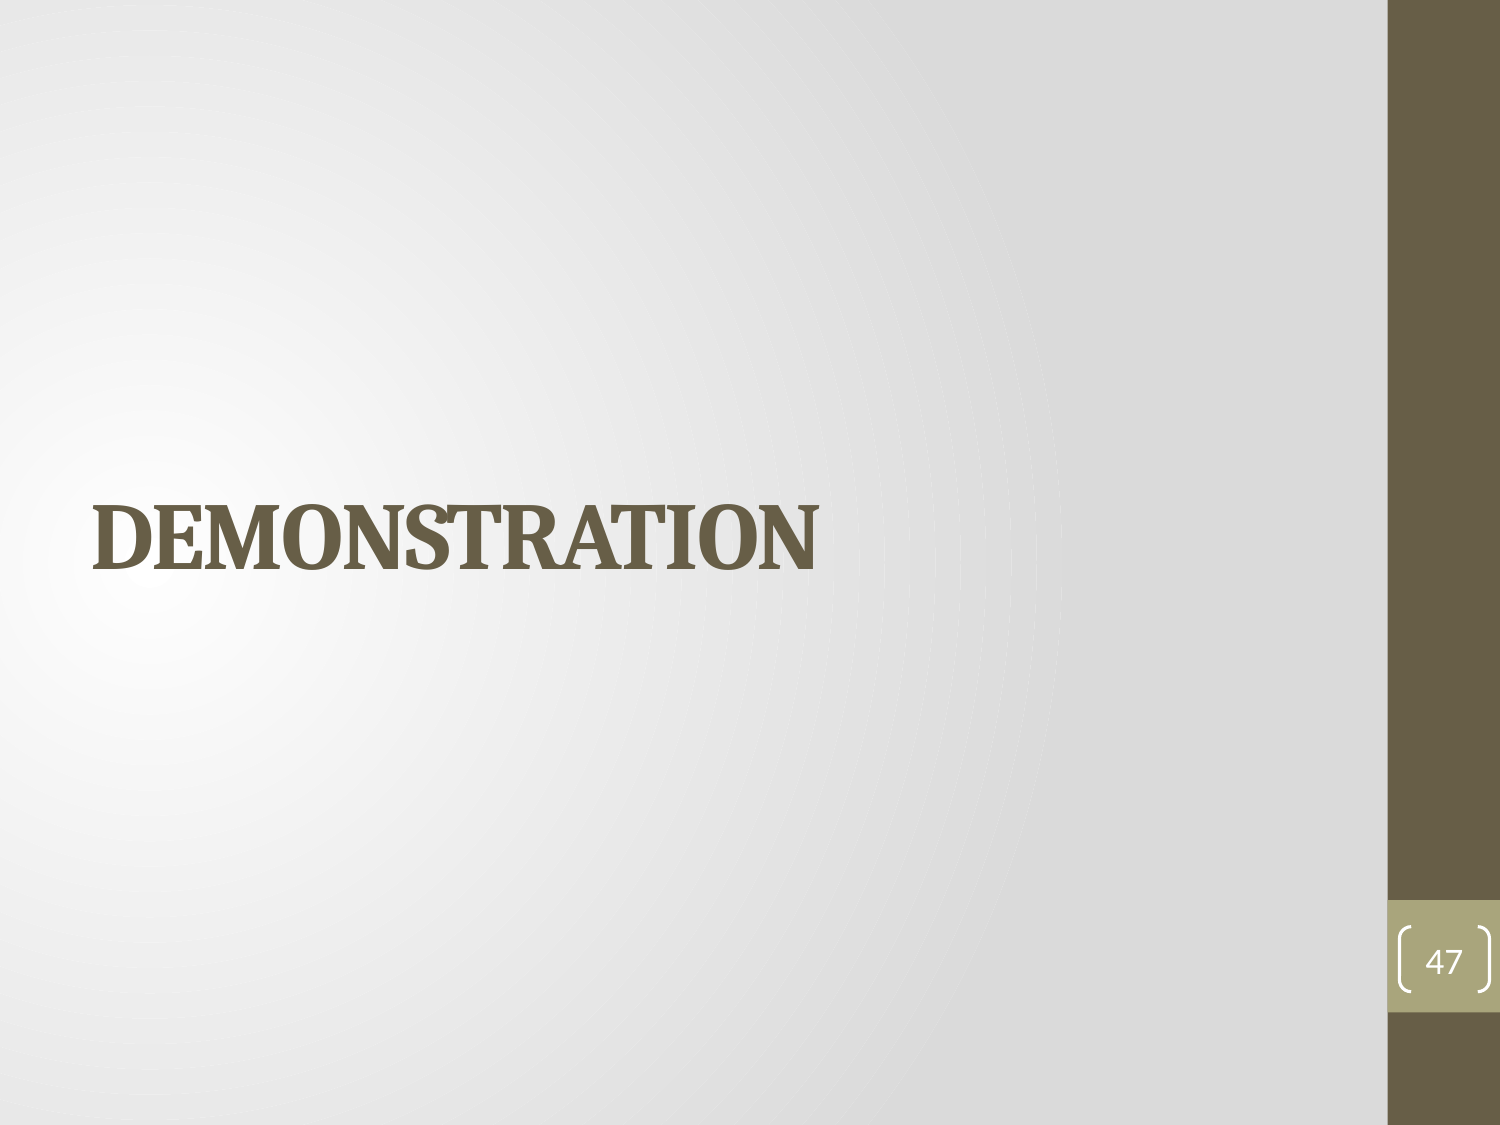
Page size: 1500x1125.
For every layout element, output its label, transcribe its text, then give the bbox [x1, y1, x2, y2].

title DEMONSTRATION [75, 437, 1325, 625]
slide_number 47 [1397, 925, 1492, 994]
